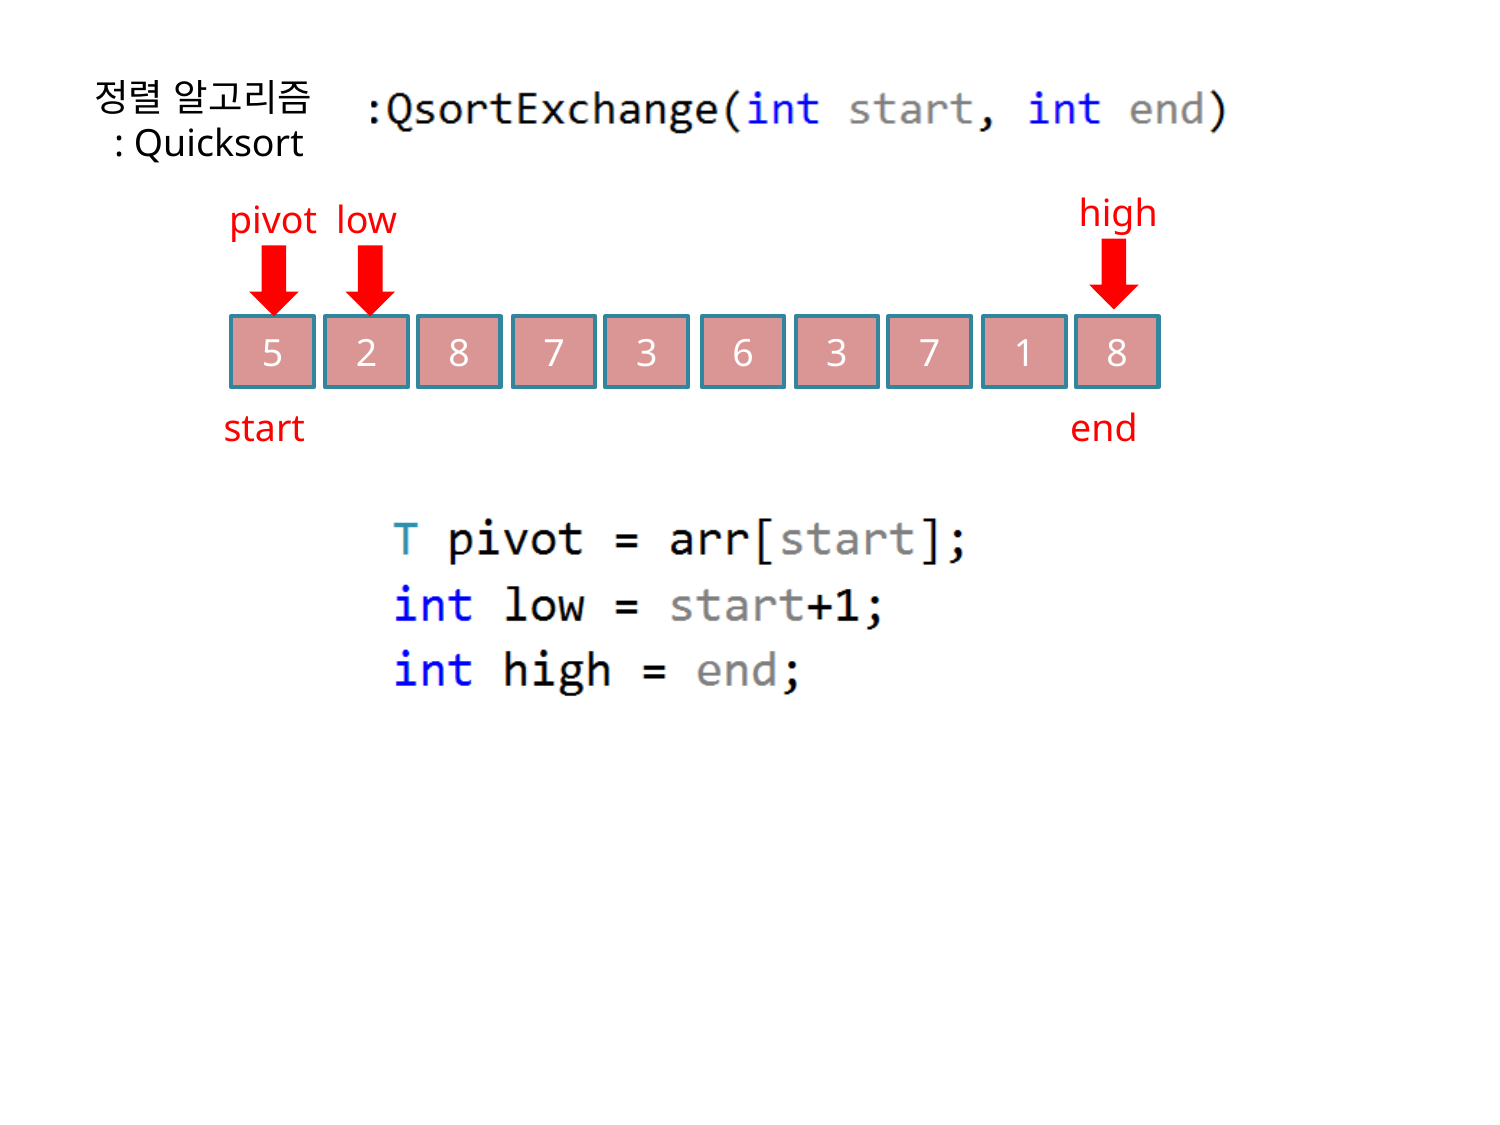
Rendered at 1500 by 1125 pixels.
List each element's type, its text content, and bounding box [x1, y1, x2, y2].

text_box 3 [794, 314, 880, 389]
text_box 7 [511, 314, 597, 389]
text_box 8 [1074, 318, 1161, 389]
text_box start [208, 397, 320, 457]
picture [381, 503, 984, 764]
text_box 7 [886, 314, 973, 389]
picture [370, 83, 1232, 143]
text_box 3 [603, 314, 690, 389]
text_box 6 [700, 314, 786, 389]
text_box end [1055, 397, 1153, 457]
text_box 1 [981, 314, 1068, 389]
text_box 정렬 알고리즘 : Quicksort [79, 66, 328, 172]
text_box 2 [323, 323, 410, 389]
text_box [321, 188, 412, 317]
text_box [1064, 181, 1172, 310]
text_box 5 [229, 324, 316, 389]
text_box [214, 188, 319, 317]
text_box 8 [416, 314, 503, 389]
